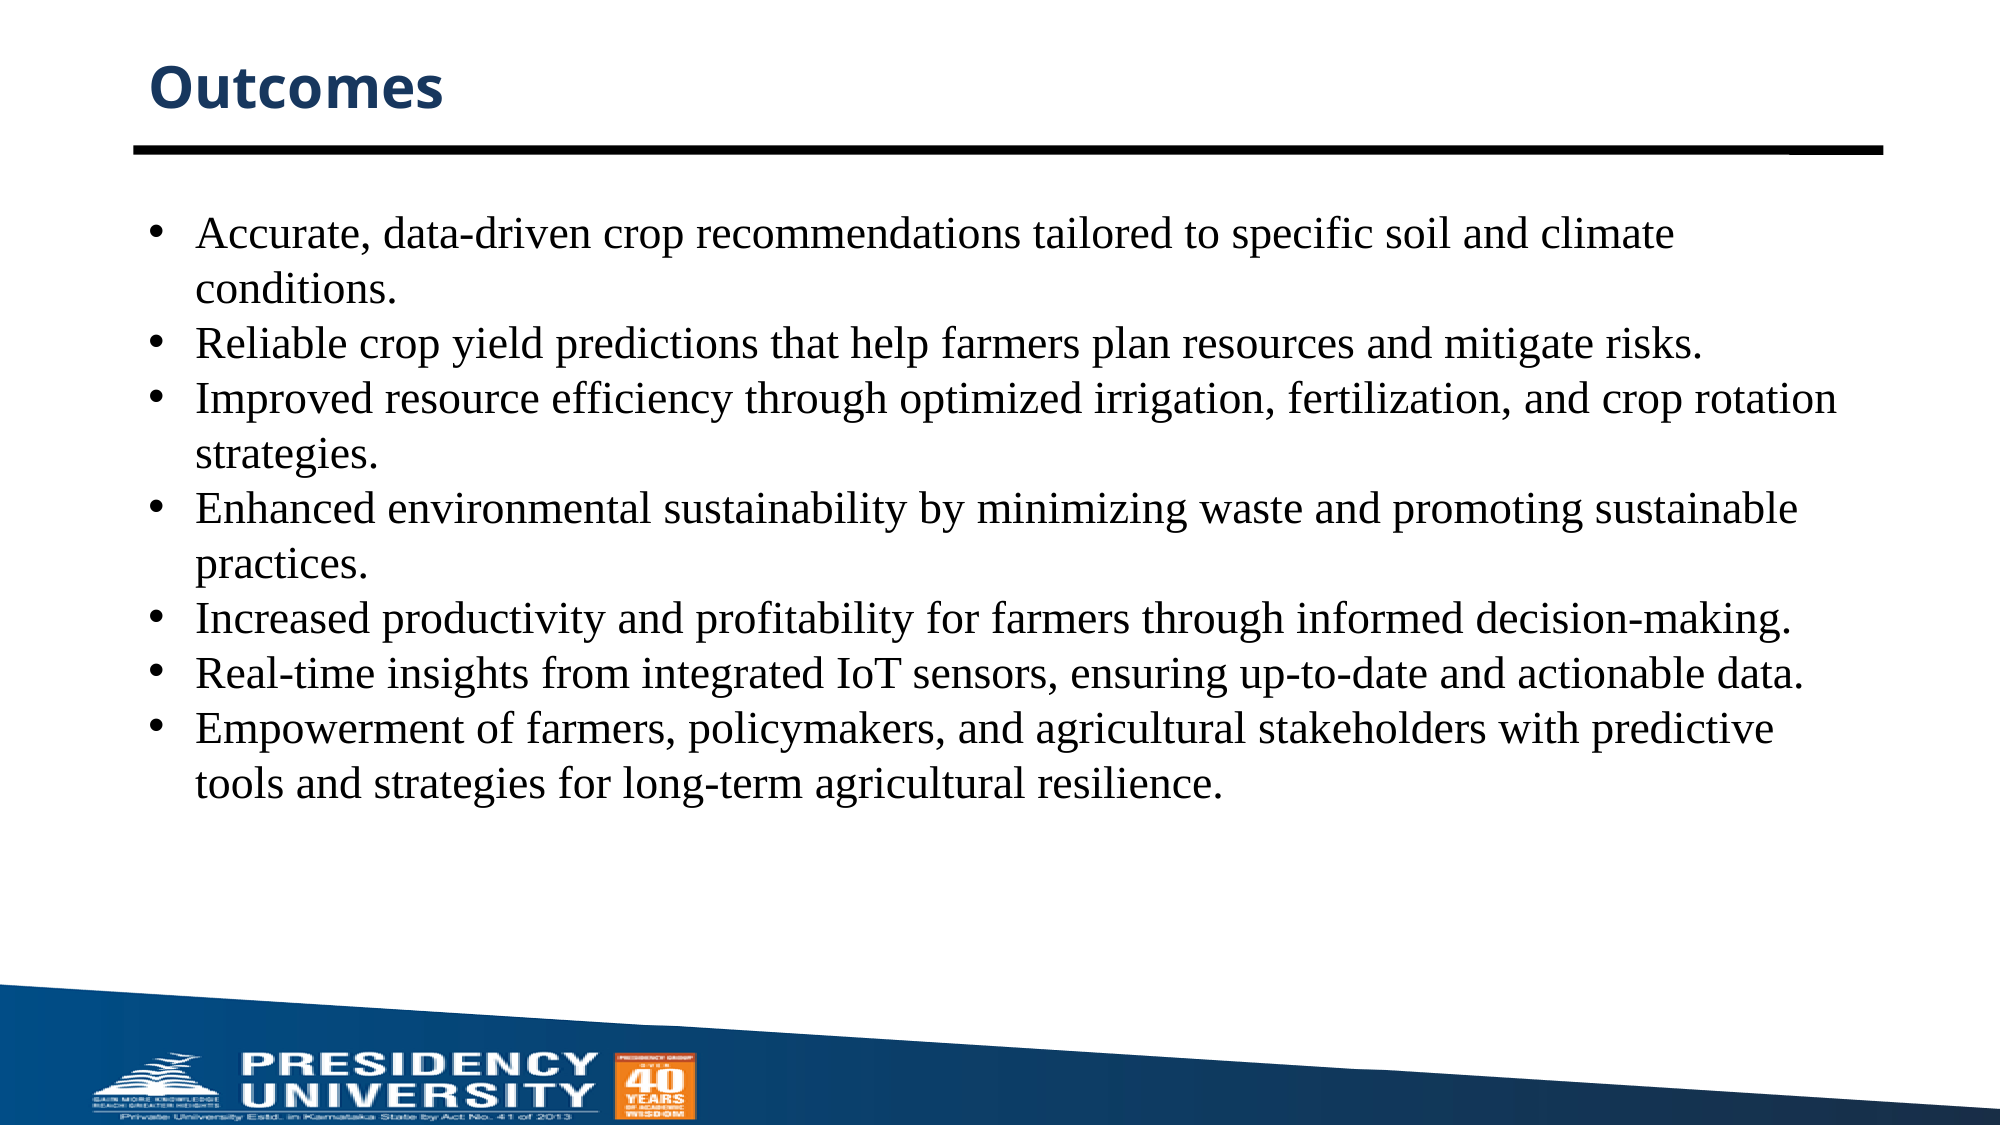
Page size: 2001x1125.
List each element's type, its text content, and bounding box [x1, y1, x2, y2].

picture [0, 982, 2000, 1125]
title Outcomes [133, 45, 1884, 125]
text_box Accurate, data-driven crop recommendations tailored to specific soil and climate conditions. Reliable crop yield predictions that help farmers plan resources and mitigate risks. Improved resource efficiency through optimized irrigation, fertilization, and crop rotation strategies. Enhanced environmental sustainability by minimizing waste and promoting sustainable practices. Increased productivity and profitability for farmers through informed decision-making. Real-time insights from integrated IoT sensors, ensuring up-to-date and actionable data. Empowerment of farmers, policymakers, and agricultural stakeholders with predictive tools and strategies for long-term agricultural resilience. [133, 195, 1860, 815]
list [89, 147, 1911, 800]
